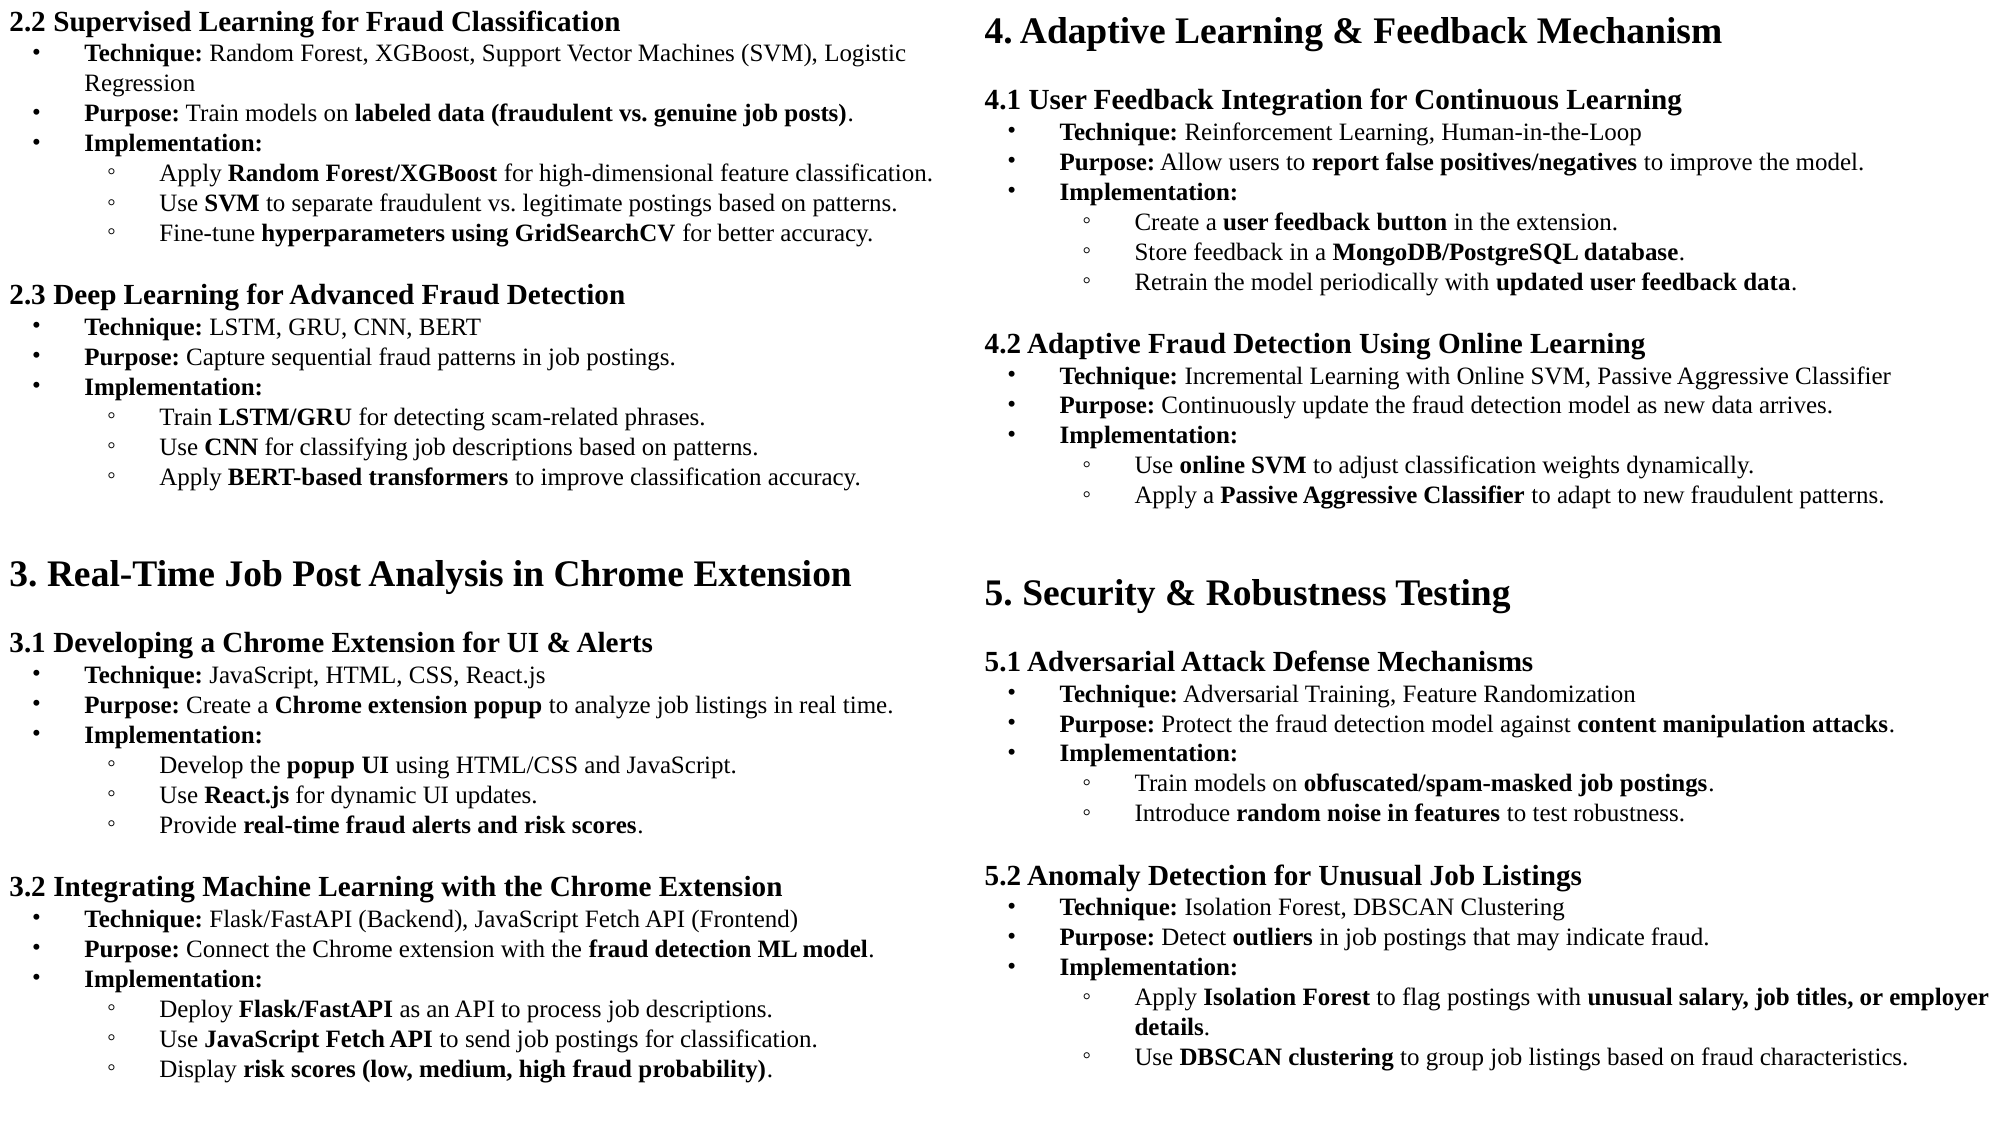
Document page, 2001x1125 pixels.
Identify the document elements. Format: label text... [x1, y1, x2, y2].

text_box 2.2 Supervised Learning for Fraud Classification Technique: Random Forest, XGBoost, Support Vector Machines (SVM), Logistic Regression Purpose: Train models on labeled data (fraudulent vs. genuine job posts). Implementation: Apply Random Forest/XGBoost for high-dimensional feature classification. Use SVM to separate fraudulent vs. legitimate postings based on patterns. Fine-tune hyperparameters using GridSearchCV for better accuracy. 2.3 Deep Learning for Advanced Fraud Detection Technique: LSTM, GRU, CNN, BERT Purpose: Capture sequential fraud patterns in job postings. Implementation: Train LSTM/GRU for detecting scam-related phrases. Use CNN for classifying job descriptions based on patterns. Apply BERT-based transformers to improve classification accuracy. 3. Real-Time Job Post Analysis in Chrome Extension 3.1 Developing a Chrome Extension for UI & Alerts Technique: JavaScript, HTML, CSS, React.js Purpose: Create a Chrome extension popup to analyze job listings in real time. Implementation: Develop the popup UI using HTML/CSS and JavaScript. Use React.js for dynamic UI updates. Provide real-time fraud alerts and risk scores. 3.2 Integrating Machine Learning with the Chrome Extension Technique: Flask/FastAPI (Backend), JavaScript Fetch API (Frontend) Purpose: Connect the Chrome extension with the fraud detection ML model. Implementation: Deploy Flask/FastAPI as an API to process job descriptions. Use JavaScript Fetch API to send job postings for classification. Display risk scores (low, medium, high fraud probability). [9, 1, 942, 1083]
text_box 4. Adaptive Learning & Feedback Mechanism 4.1 User Feedback Integration for Continuous Learning Technique: Reinforcement Learning, Human-in-the-Loop Purpose: Allow users to report false positives/negatives to improve the model. Implementation: Create a user feedback button in the extension. Store feedback in a MongoDB/PostgreSQL database. Retrain the model periodically with updated user feedback data. 4.2 Adaptive Fraud Detection Using Online Learning Technique: Incremental Learning with Online SVM, Passive Aggressive Classifier Purpose: Continuously update the fraud detection model as new data arrives. Implementation: Use online SVM to adjust classification weights dynamically. Apply a Passive Aggressive Classifier to adapt to new fraudulent patterns. 5. Security & Robustness Testing 5.1 Adversarial Attack Defense Mechanisms Technique: Adversarial Training, Feature Randomization Purpose: Protect the fraud detection model against content manipulation attacks. Implementation: Train models on obfuscated/spam-masked job postings. Introduce random noise in features to test robustness. 5.2 Anomaly Detection for Unusual Job Listings Technique: Isolation Forest, DBSCAN Clustering Purpose: Detect outliers in job postings that may indicate fraud. Implementation: Apply Isolation Forest to flag postings with unusual salary, job titles, or employer details. Use DBSCAN clustering to group job listings based on fraud characteristics. [984, 6, 2000, 1071]
